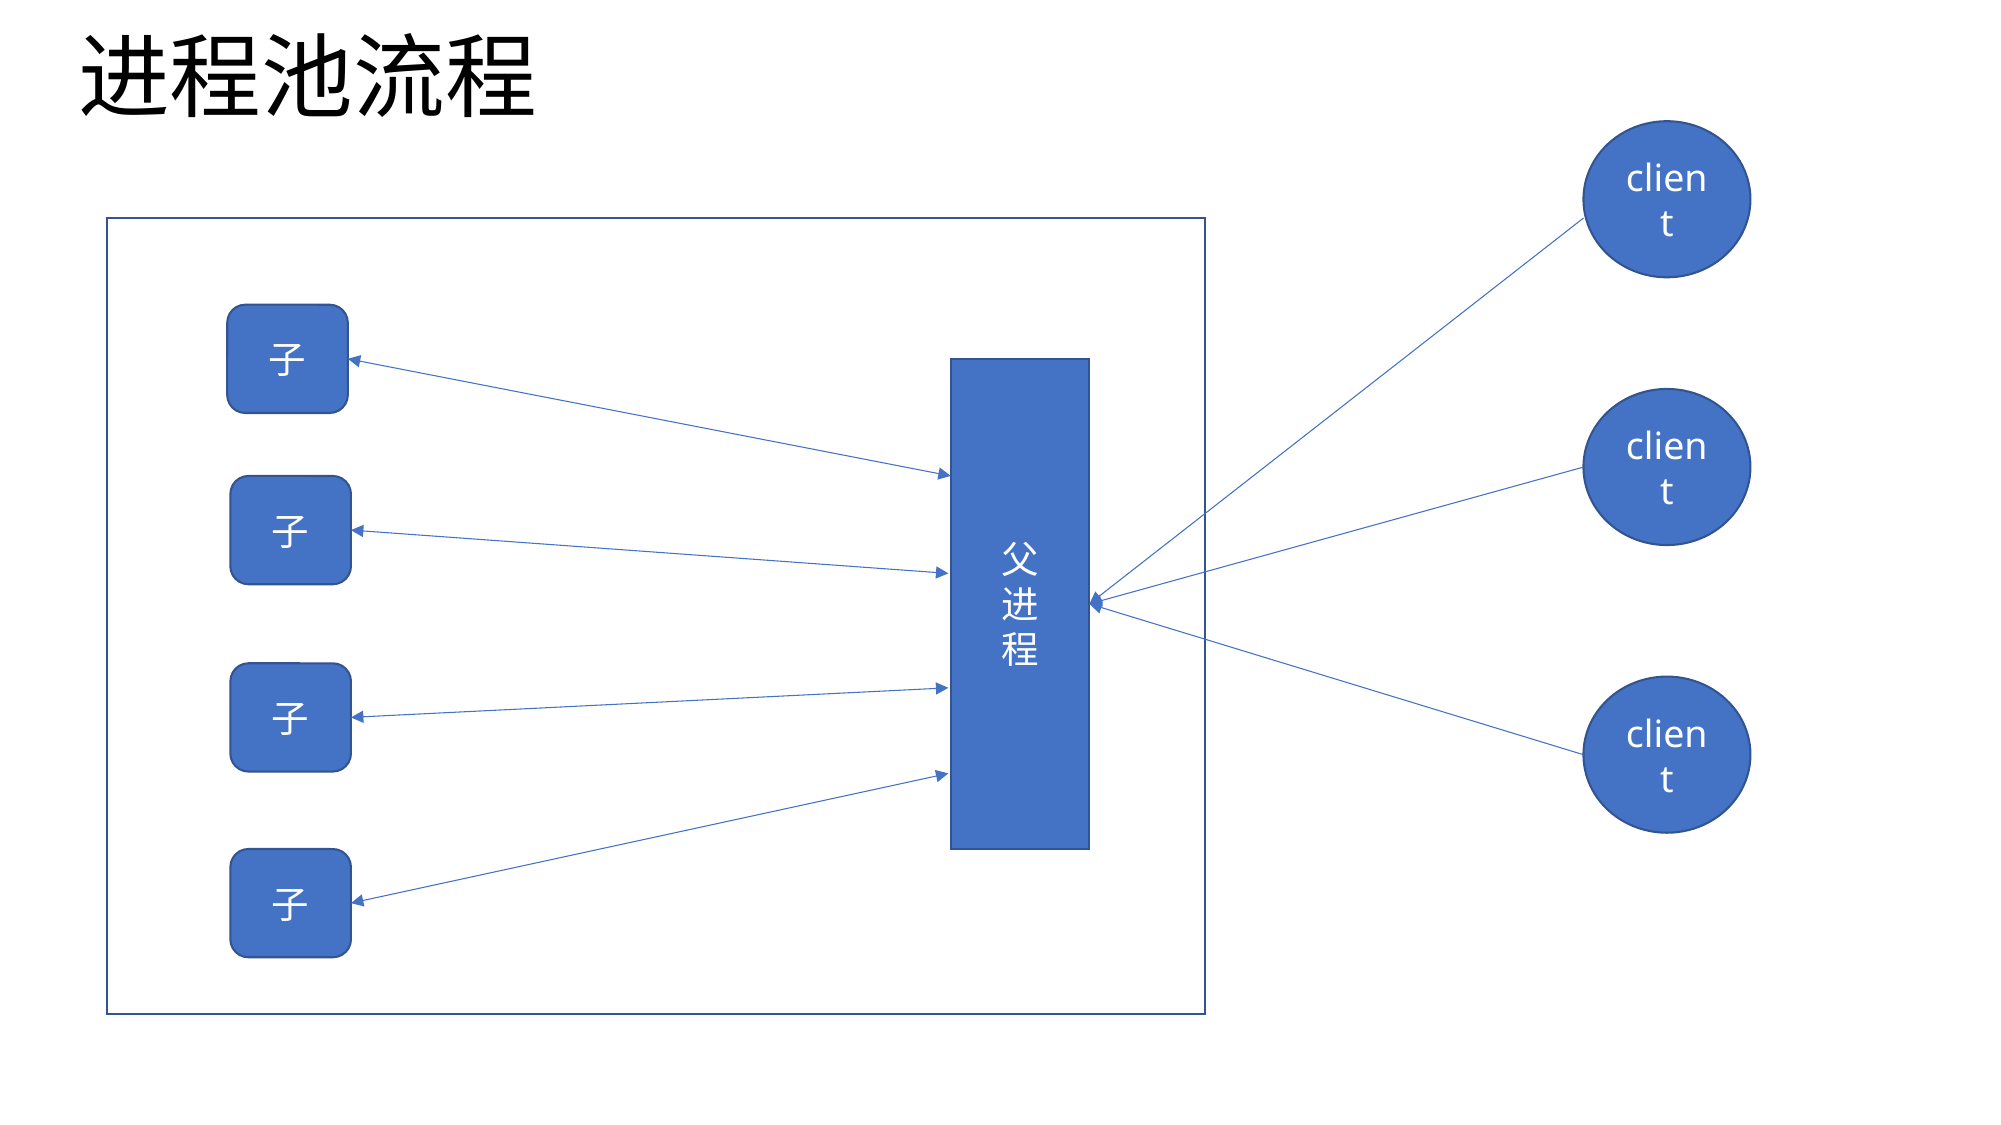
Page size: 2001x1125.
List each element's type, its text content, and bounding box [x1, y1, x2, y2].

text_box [350, 529, 949, 574]
title 进程池流程 [63, 14, 696, 147]
text_box client [1582, 120, 1752, 279]
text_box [350, 687, 949, 718]
text_box 子 [229, 847, 352, 959]
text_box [1089, 467, 1584, 603]
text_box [350, 773, 949, 904]
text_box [1089, 603, 1584, 755]
text_box client [1584, 387, 1752, 547]
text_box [347, 358, 951, 476]
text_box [1089, 217, 1584, 467]
text_box 子 [229, 474, 352, 586]
text_box 子 [229, 662, 352, 773]
text_box client [1582, 675, 1752, 834]
text_box 子 [226, 303, 349, 415]
text_box [106, 217, 1206, 1015]
